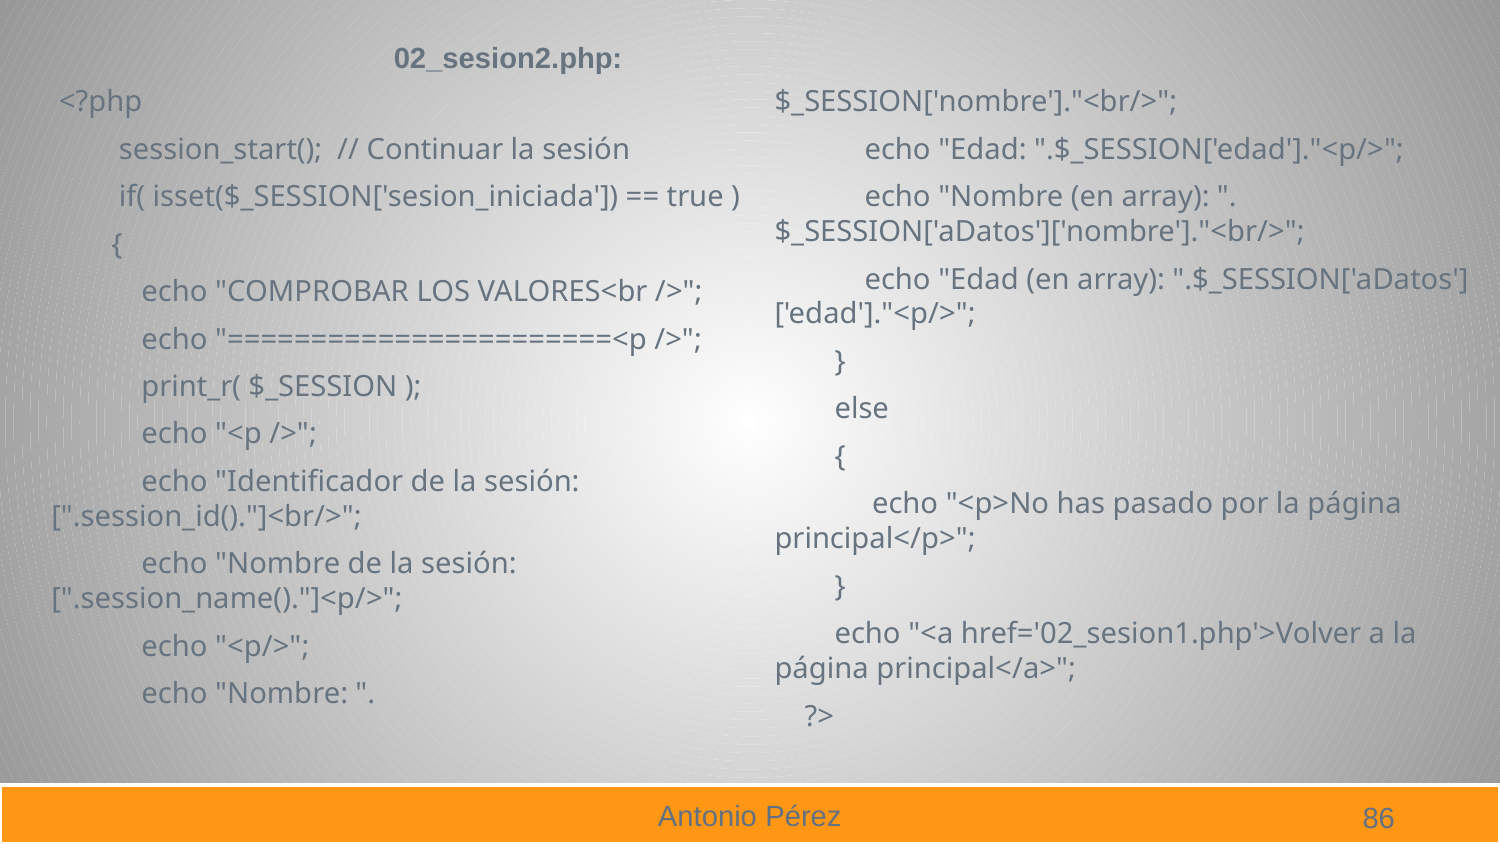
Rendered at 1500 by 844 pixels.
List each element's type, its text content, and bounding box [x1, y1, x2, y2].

list <?php session_start(); // Continuar la sesión if( isset($_SESSION['sesion_iniciada']) == true ) { echo "COMPROBAR LOS VALORES<br />"; echo "=======================<p />"; print_r( $_SESSION ); echo "<p />"; echo "Identificador de la sesión: [".session_id()."]<br/>"; echo "Nombre de la sesión: [".session_name()."]<p/>"; echo "<p/>"; echo "Nombre: ".$_SESSION['nombre']."<br/>"; echo "Edad: ".$_SESSION['edad']."<p/>"; echo "Nombre (en array): ".$_SESSION['aDatos']['nombre']."<br/>"; echo "Edad (en array): ".$_SESSION['aDatos']['edad']."<p/>"; } else { echo "<p>No has pasado por la página principal</p>"; } echo "<a href='02_sesion1.php'>Volver a la página principal</a>"; ?> [17, 67, 1495, 651]
slide_number 86 [1347, 792, 1438, 844]
text_box 02_sesion2.php: [360, 32, 1112, 82]
